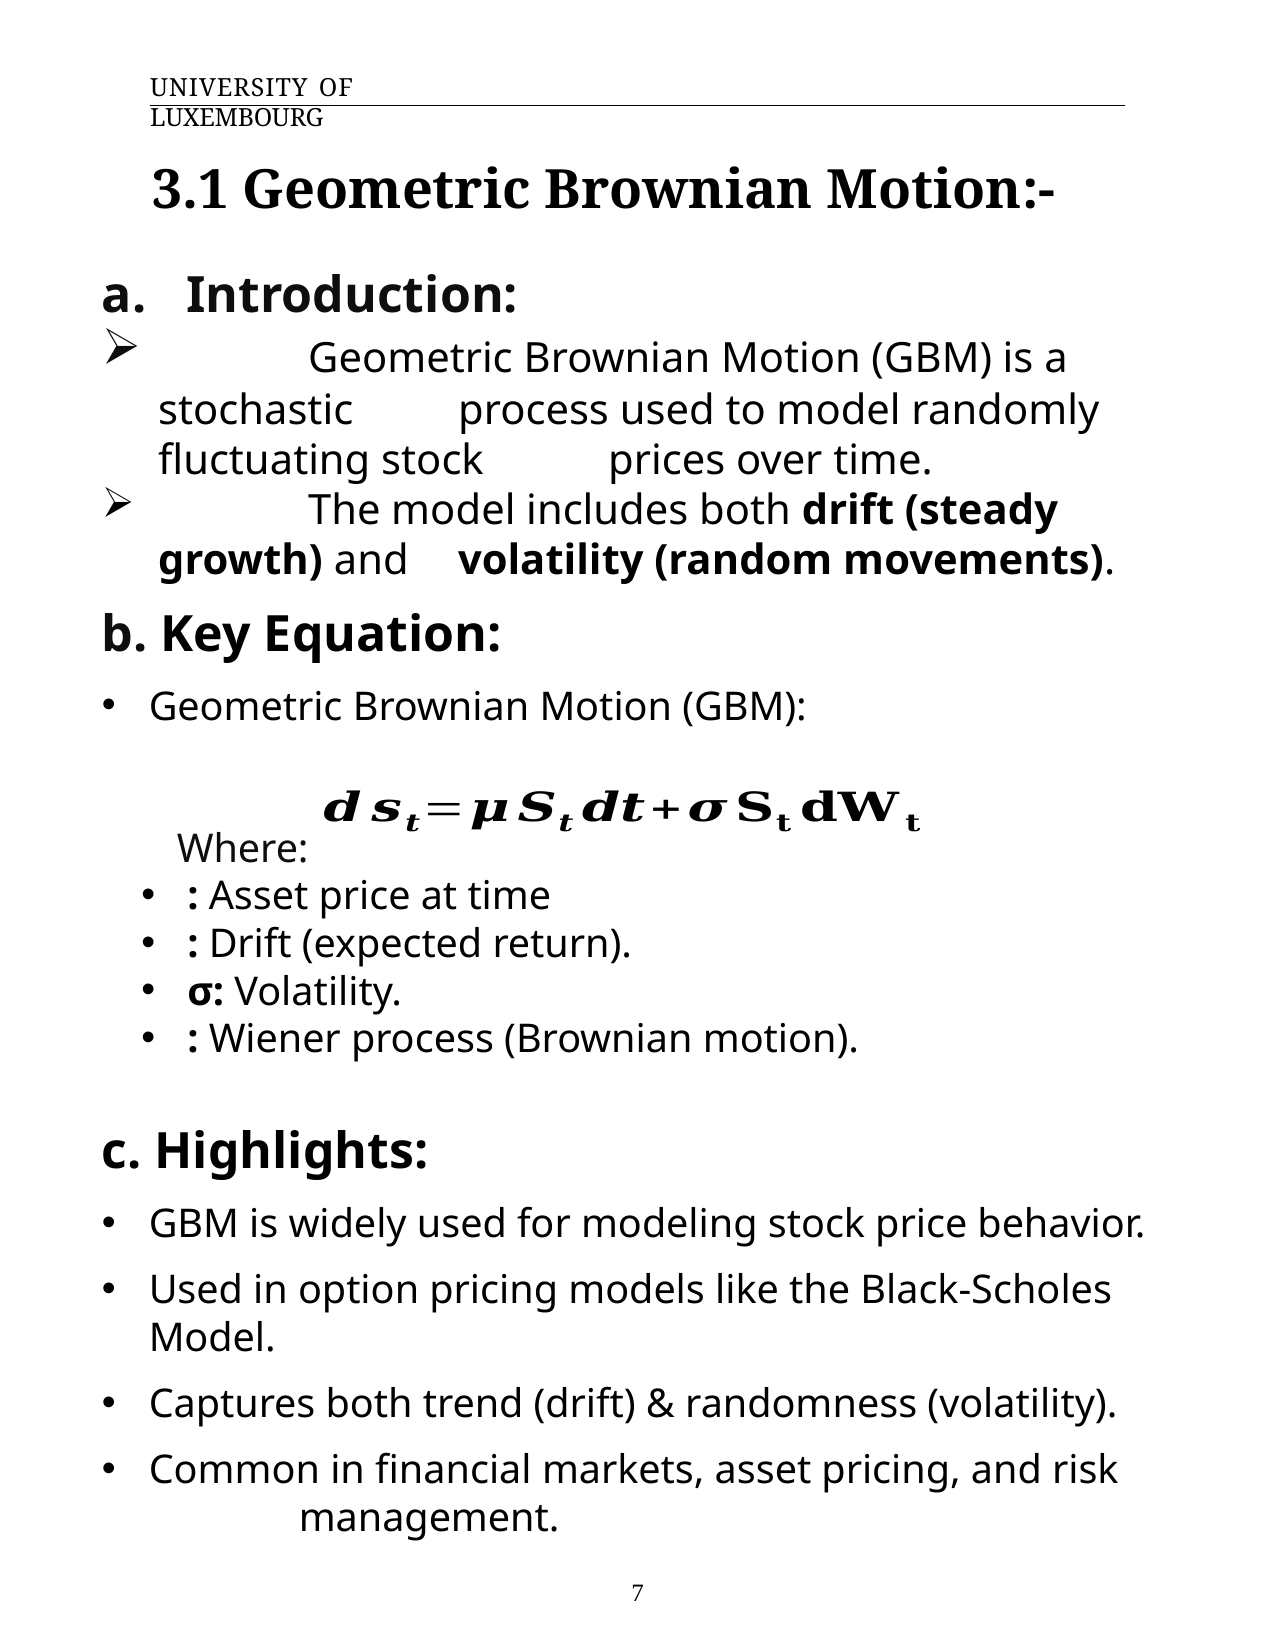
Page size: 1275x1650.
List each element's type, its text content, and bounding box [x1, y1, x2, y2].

text_box University of Luxembourg [147, 69, 493, 131]
text_box 3.1 Geometric Brownian Motion:- [150, 151, 1094, 219]
text_box 7 [629, 1574, 646, 1607]
